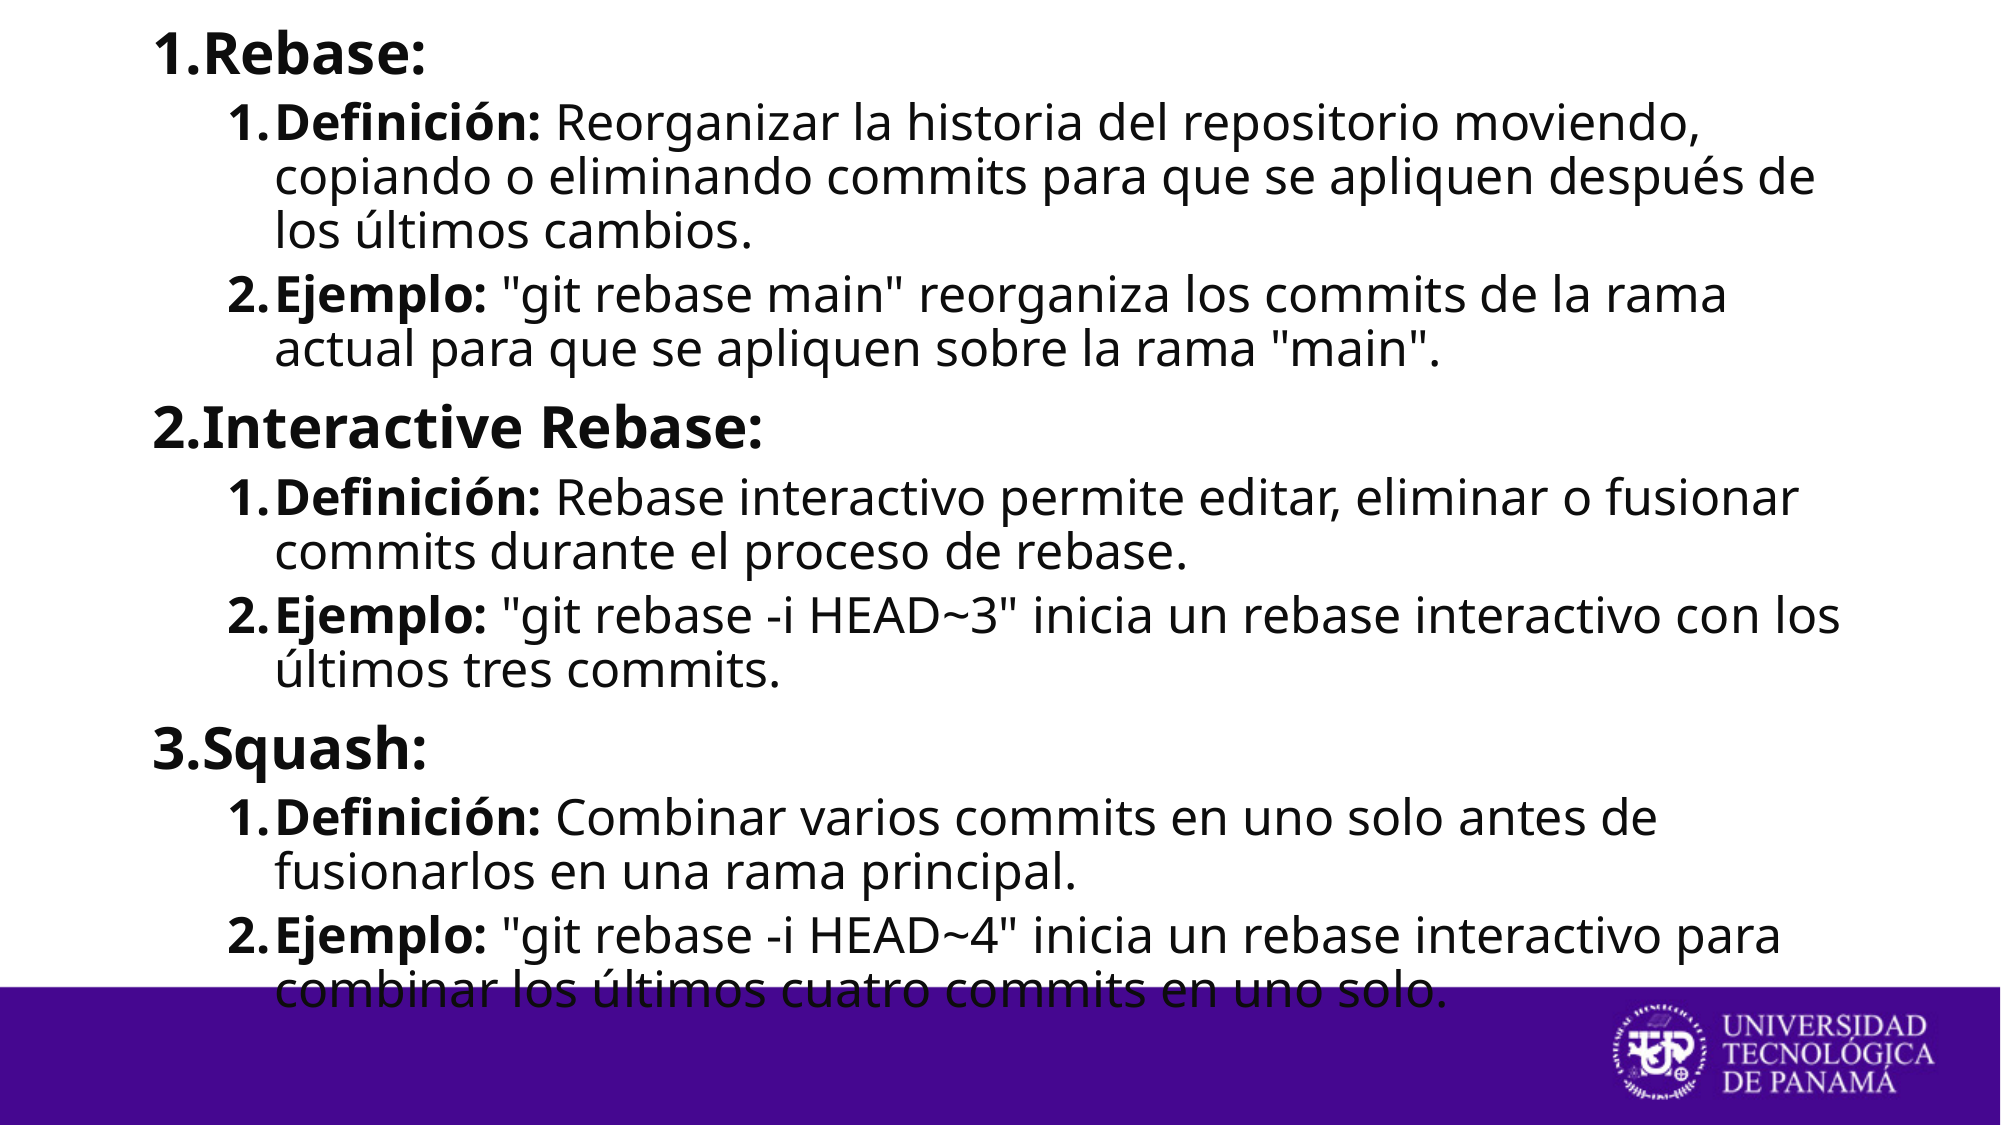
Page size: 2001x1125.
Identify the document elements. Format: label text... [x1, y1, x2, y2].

list Rebase: Definición: Reorganizar la historia del repositorio moviendo, copiando o eliminando commits para que se apliquen después de los últimos cambios. Ejemplo: "git rebase main" reorganiza los commits de la rama actual para que se apliquen sobre la rama "main". Interactive Rebase: Definición: Rebase interactivo permite editar, eliminar o fusionar commits durante el proceso de rebase. Ejemplo: "git rebase -i HEAD~3" inicia un rebase interactivo con los últimos tres commits. Squash: Definición: Combinar varios commits en uno solo antes de fusionarlos en una rama principal. Ejemplo: "git rebase -i HEAD~4" inicia un rebase interactivo para combinar los últimos cuatro commits en uno solo. [137, 16, 1863, 974]
picture [0, 0, 2001, 1125]
